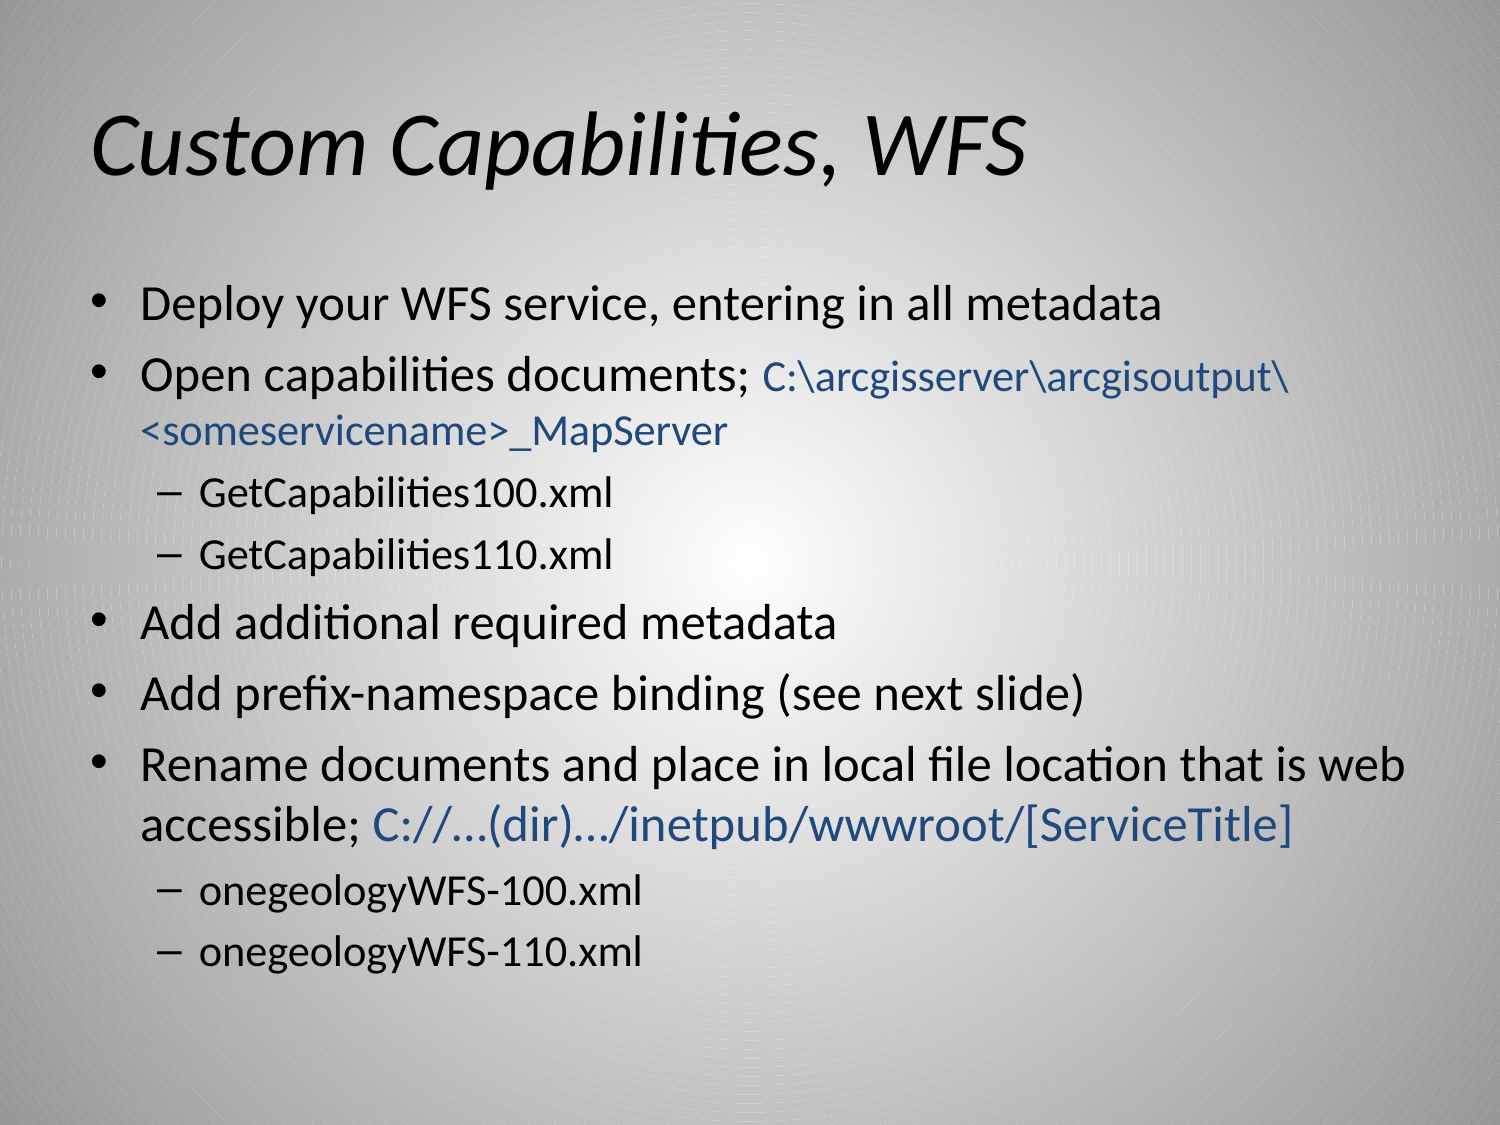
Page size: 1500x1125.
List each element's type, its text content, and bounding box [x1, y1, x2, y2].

title Custom Capabilities, WFS [75, 45, 1425, 233]
list Deploy your WFS service, entering in all metadata Open capabilities documents; C:\arcgisserver\arcgisoutput\<someservicename>_MapServer GetCapabilities100.xml GetCapabilities110.xml Add additional required metadata Add prefix-namespace binding (see next slide) Rename documents and place in local file location that is web accessible; C://…(dir)…/inetpub/wwwroot/[ServiceTitle] onegeologyWFS-100.xml onegeologyWFS-110.xml [75, 262, 1425, 1005]
